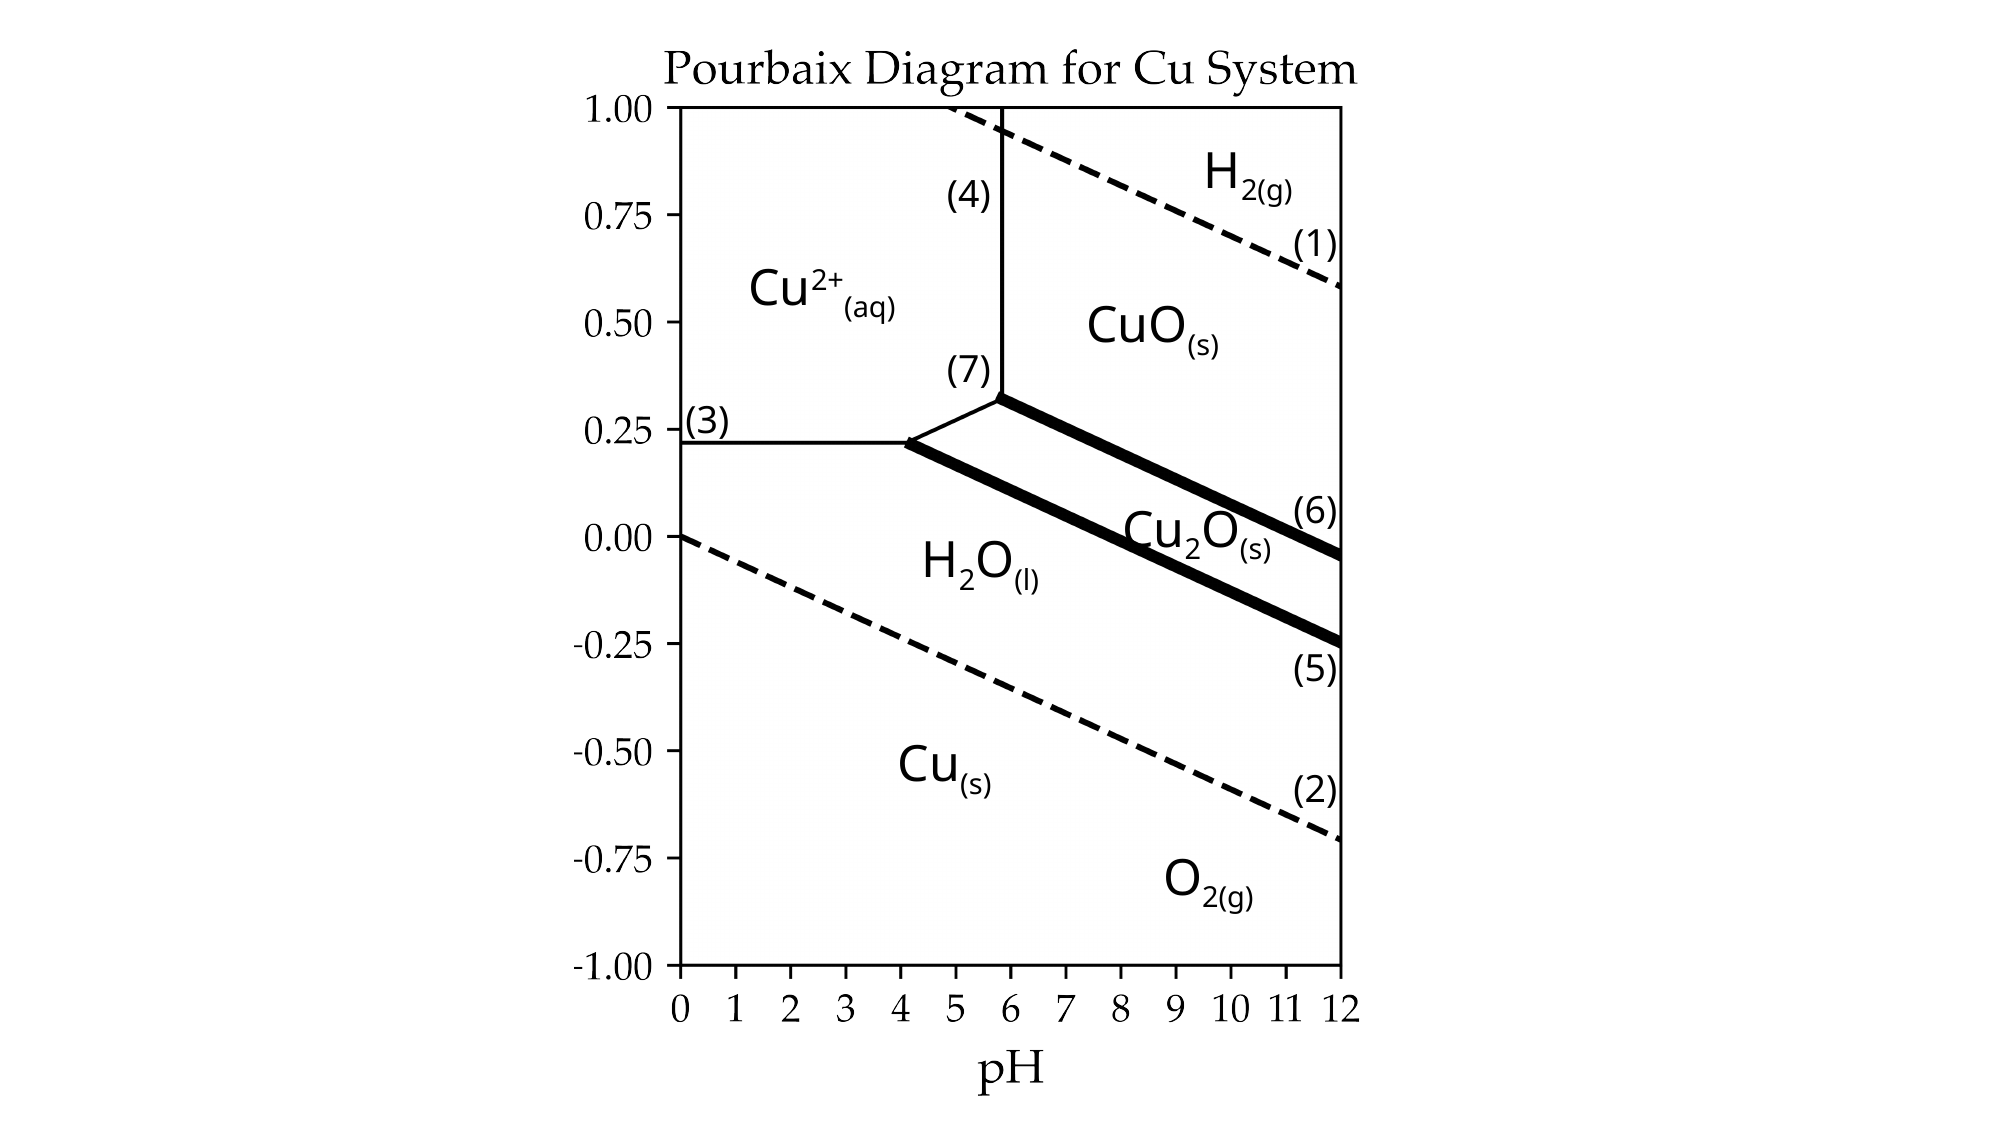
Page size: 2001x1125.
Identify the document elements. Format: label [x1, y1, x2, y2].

picture [574, 0, 1426, 1107]
